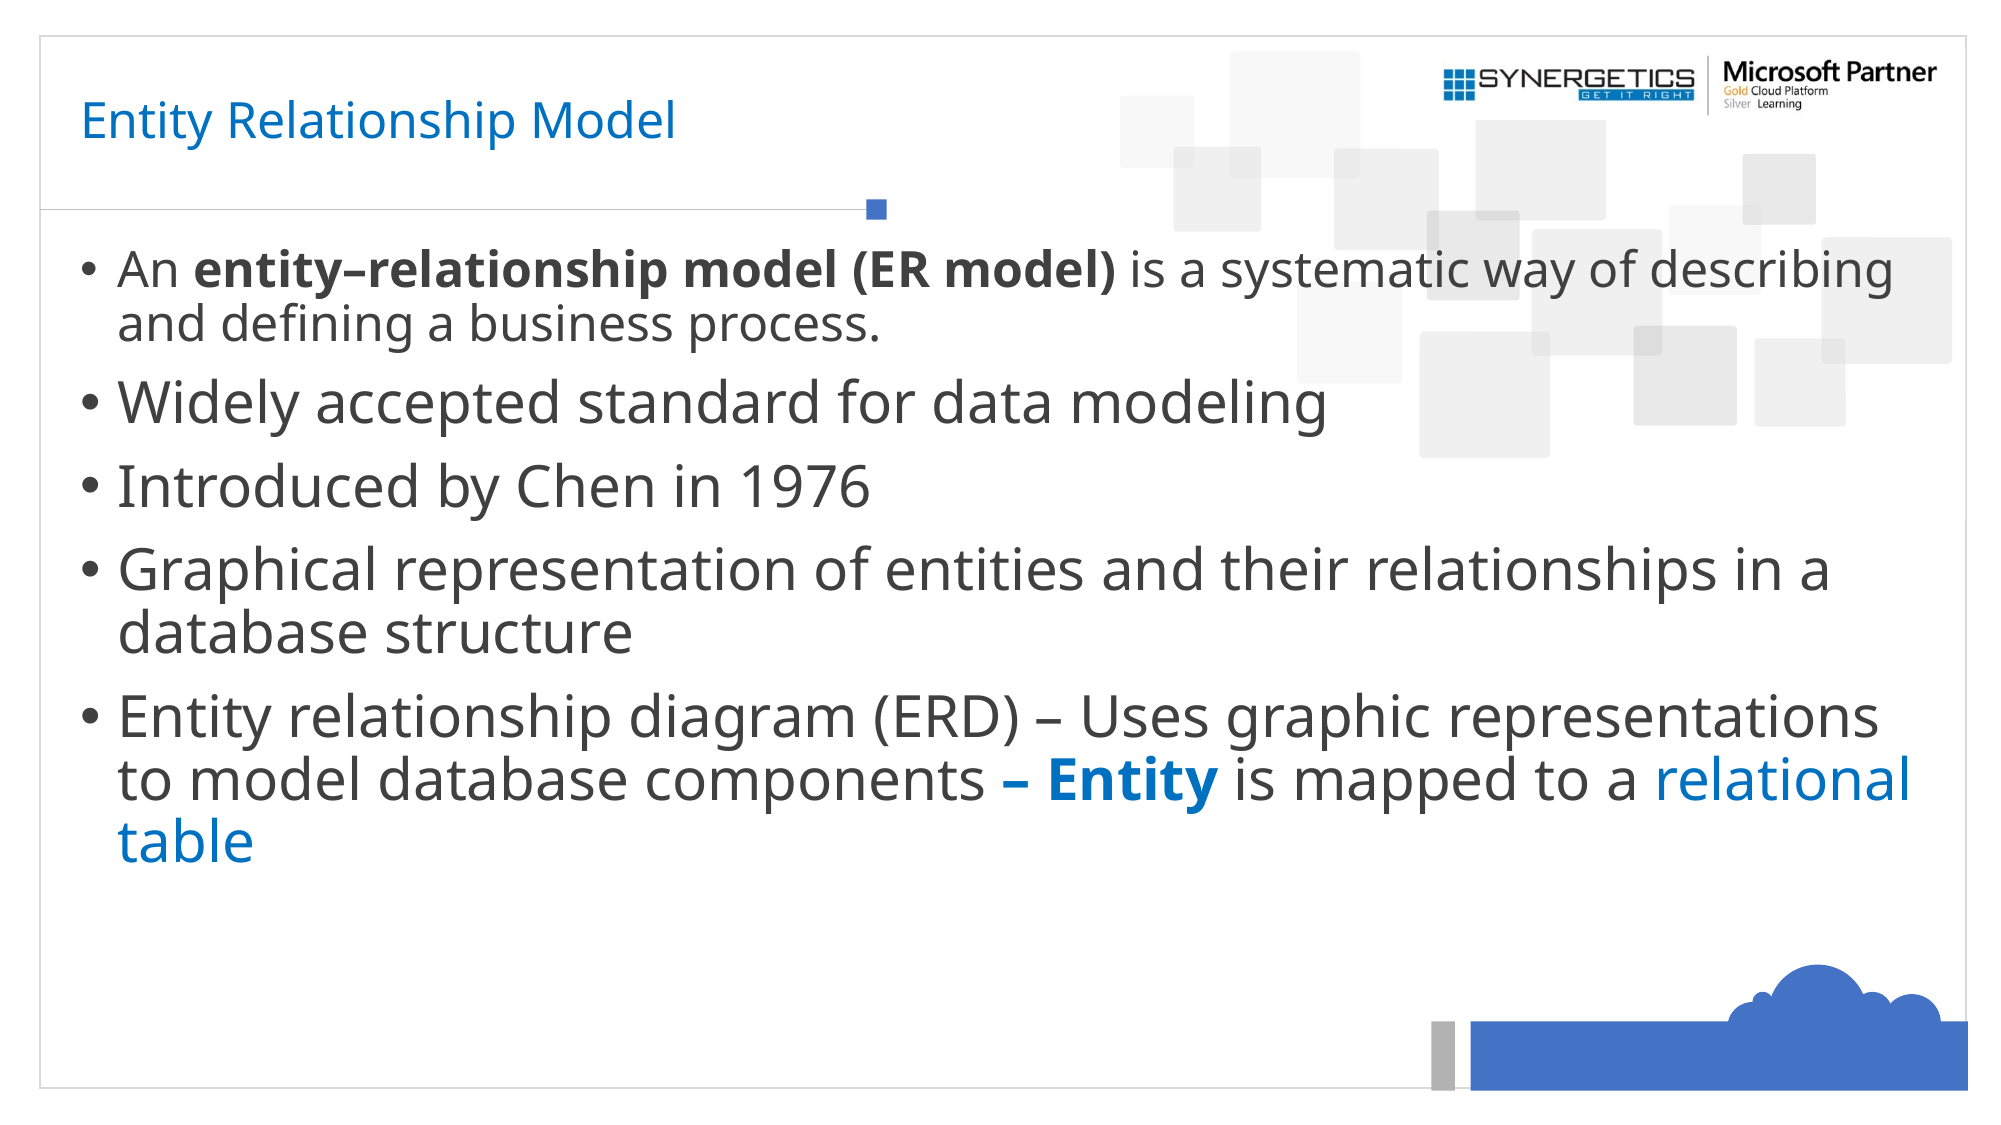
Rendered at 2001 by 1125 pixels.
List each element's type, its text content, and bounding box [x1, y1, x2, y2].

picture [1431, 48, 1955, 120]
list An entity–relationship model (ER model) is a systematic way of describing and defining a business process. Widely accepted standard for data modeling Introduced by Chen in 1976 Graphical representation of entities and their relationships in a database structure Entity relationship diagram (ERD) – Uses graphic representations to model database components – Entity is mapped to a relational table [64, 236, 1932, 1065]
title Entity Relationship Model [64, 59, 1932, 186]
